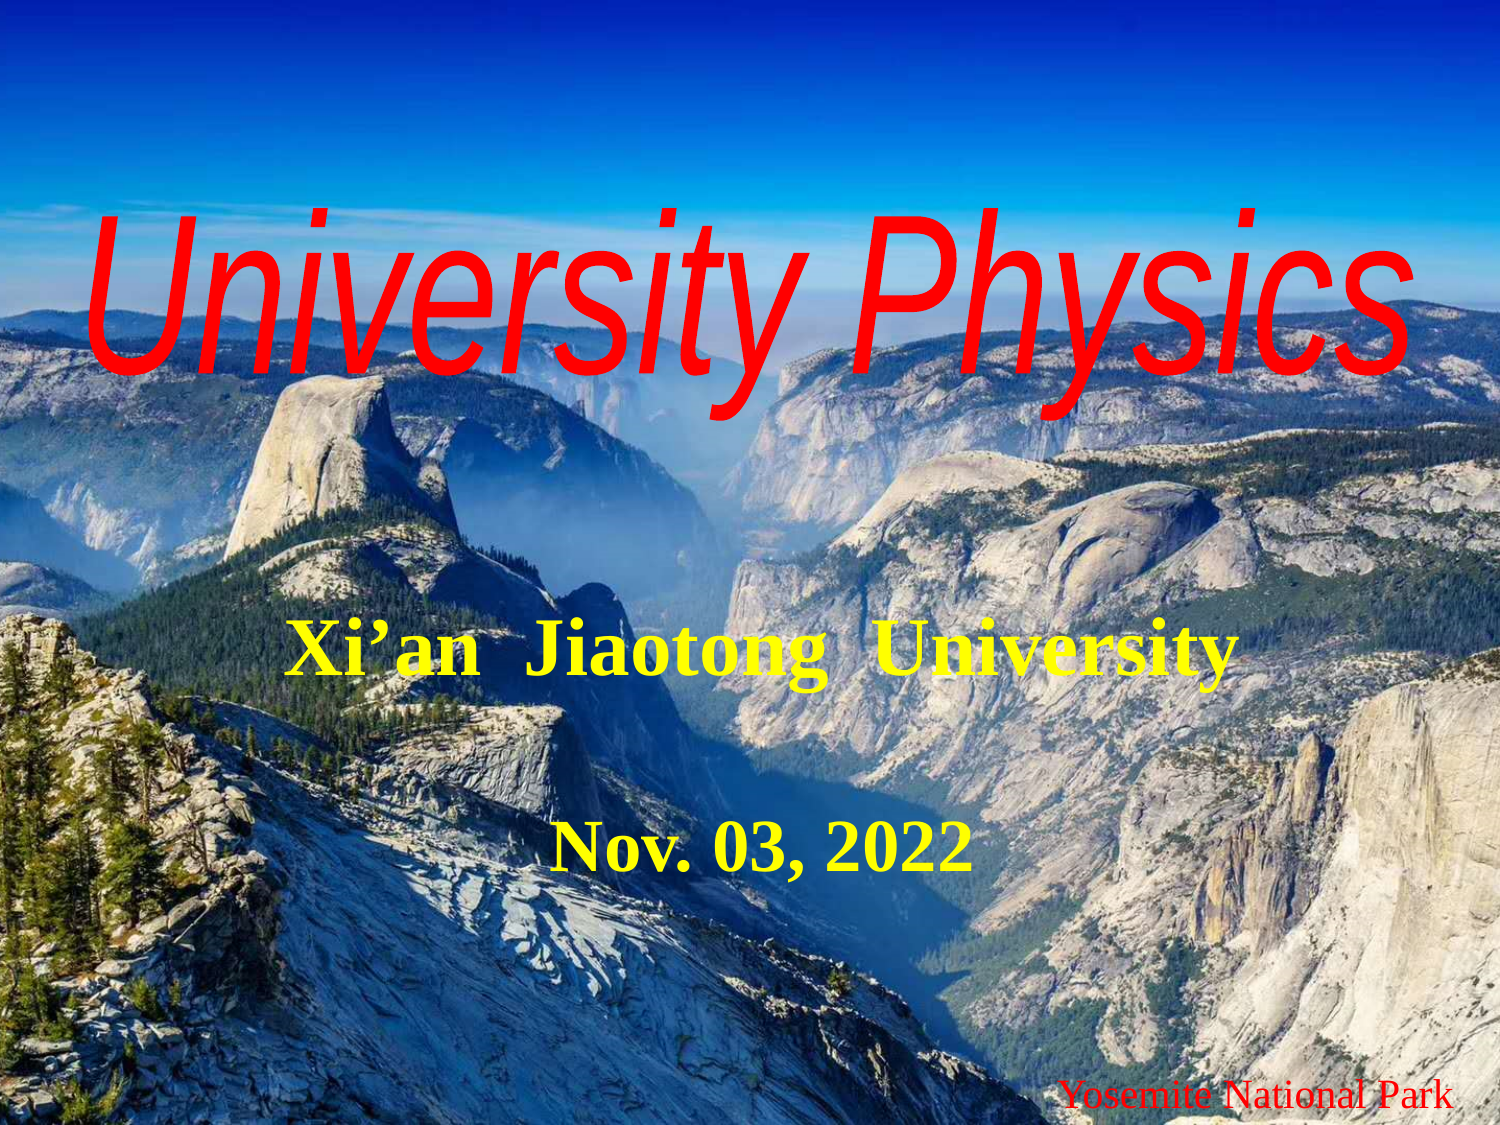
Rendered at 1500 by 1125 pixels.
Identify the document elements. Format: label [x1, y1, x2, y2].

text_box [0, 0, 1500, 1125]
